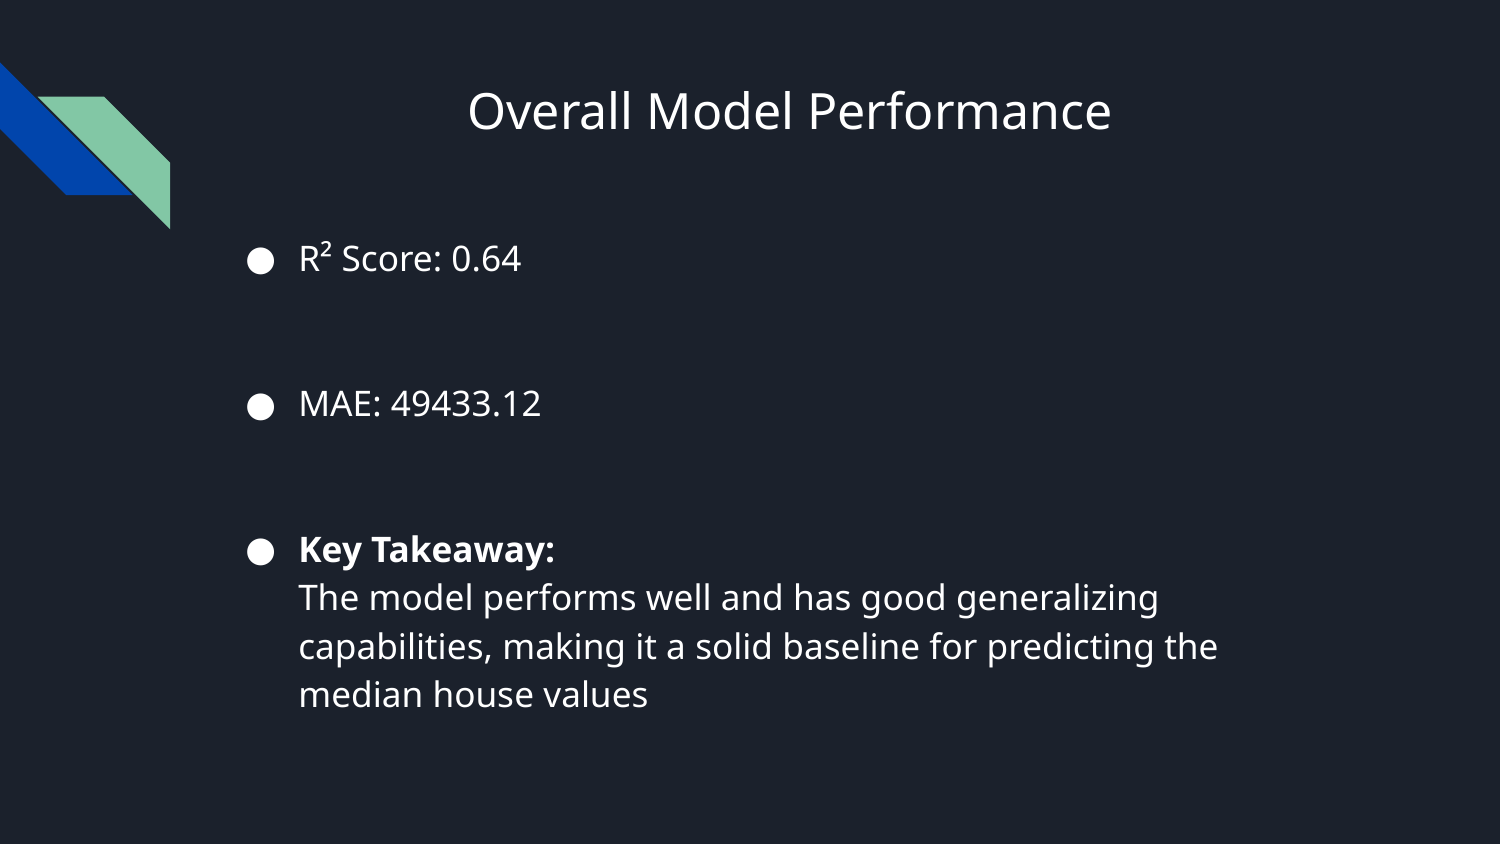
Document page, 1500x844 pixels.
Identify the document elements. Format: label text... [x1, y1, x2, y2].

list R² Score: 0.64 MAE: 49433.12 Key Takeaway: The model performs well and has good generalizing capabilities, making it a solid baseline for predicting the median house values [212, 214, 1368, 735]
title Overall Model Performance [212, 64, 1368, 214]
